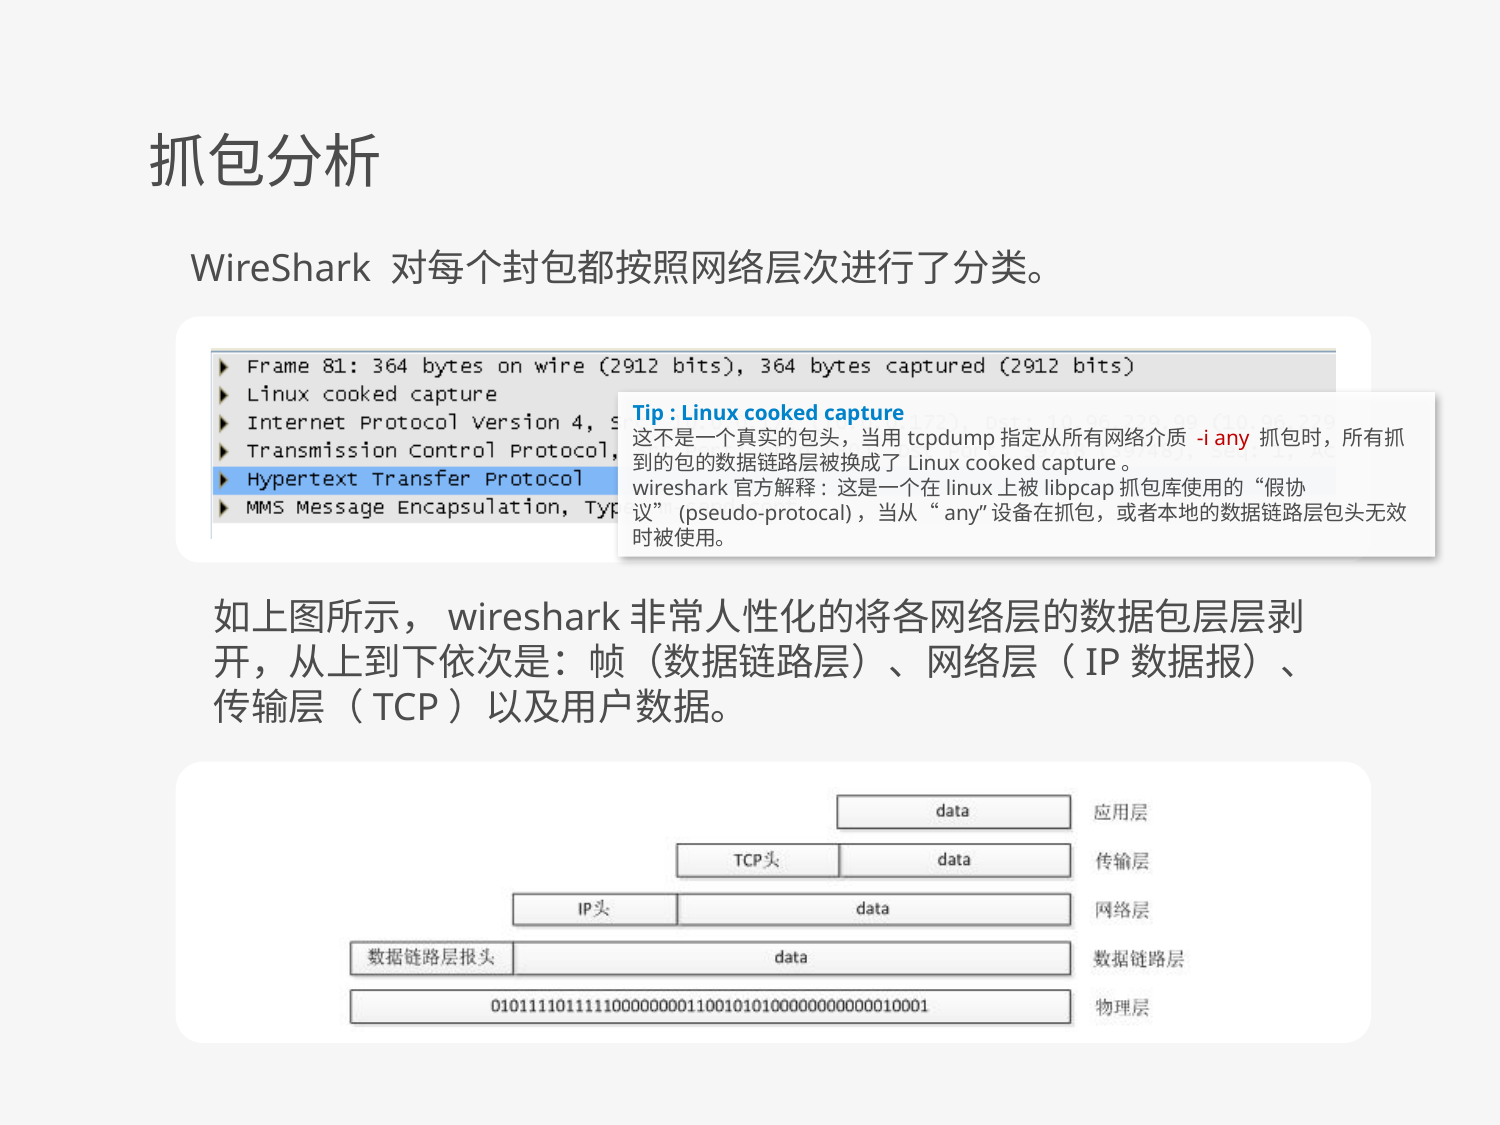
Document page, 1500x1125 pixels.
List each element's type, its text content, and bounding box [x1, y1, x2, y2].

list 抓包分析 [134, 117, 1357, 235]
picture [210, 348, 1337, 540]
text_box [173, 759, 1374, 1046]
text_box 如上图所示，wireshark非常人性化的将各网络层的数据包层层剥开，从上到下依次是：帧（数据链路层）、网络层（IP数据报）、传输层（TCP）以及用户数据。 [199, 585, 1348, 736]
picture [339, 787, 1203, 1032]
text_box WireShark 对每个封包都按照网络层次进行了分类。 [175, 236, 1325, 297]
text_box Tip : Linux cooked capture 这不是一个真实的包头，当用tcpdump指定从所有网络介质 -i any 抓包时，所有抓到的包的数据链路层被换成了Linux cooked capture。 wireshark官方解释: 这是一个在linux上被libpcap抓包库使用的“假协议”(pseudo-protocal)，当从“any”设备在抓包，或者本地的数据链路层包头无效时被使用。 [616, 390, 1437, 559]
text_box [173, 314, 1374, 565]
